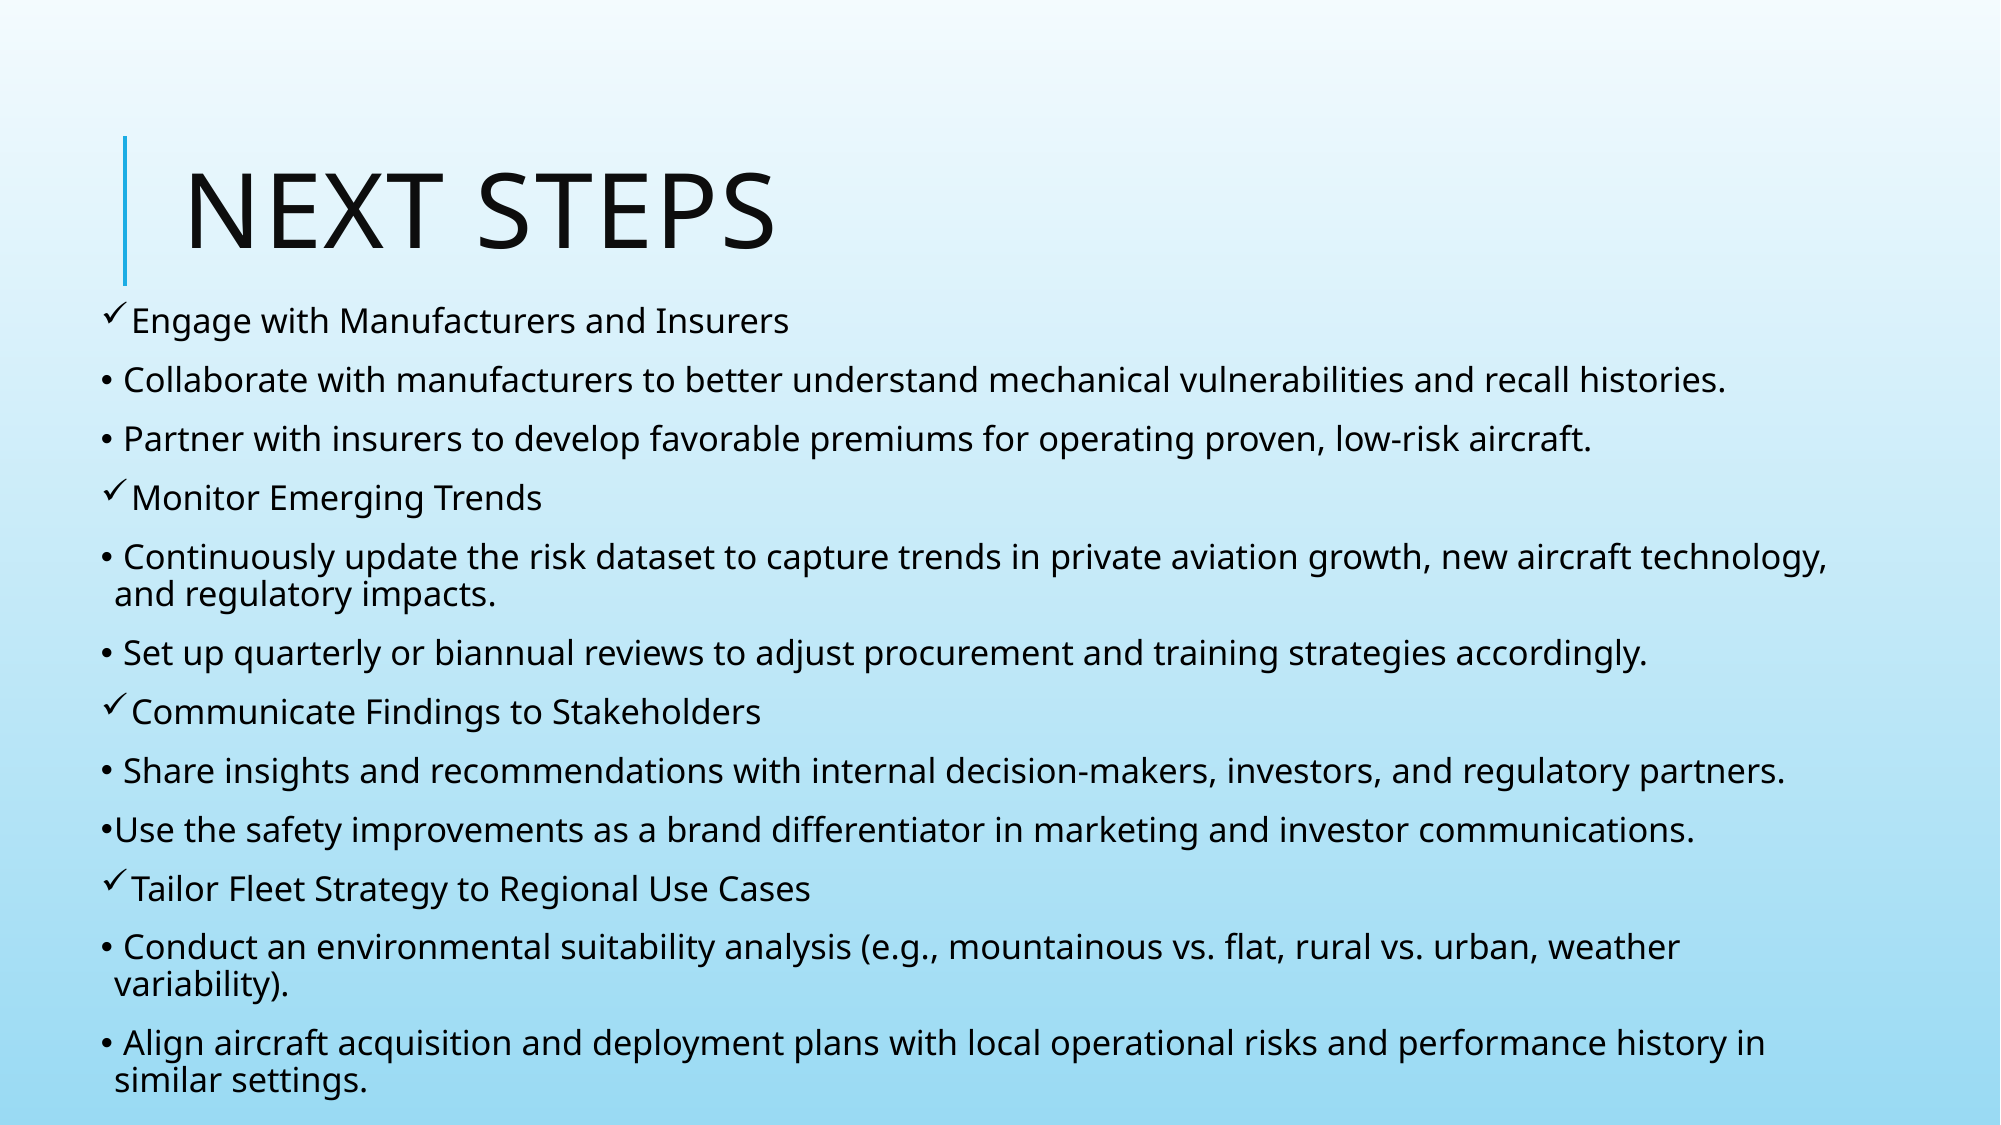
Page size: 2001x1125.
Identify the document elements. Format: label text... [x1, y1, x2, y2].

list Engage with Manufacturers and Insurers Collaborate with manufacturers to better understand mechanical vulnerabilities and recall histories. Partner with insurers to develop favorable premiums for operating proven, low-risk aircraft. Monitor Emerging Trends Continuously update the risk dataset to capture trends in private aviation growth, new aircraft technology, and regulatory impacts. Set up quarterly or biannual reviews to adjust procurement and training strategies accordingly. Communicate Findings to Stakeholders Share insights and recommendations with internal decision-makers, investors, and regulatory partners. Use the safety improvements as a brand differentiator in marketing and investor communications. Tailor Fleet Strategy to Regional Use Cases Conduct an environmental suitability analysis (e.g., mountainous vs. flat, rural vs. urban, weather variability). Align aircraft acquisition and deployment plans with local operational risks and performance history in similar settings. [93, 296, 1838, 1125]
title Next steps [168, 96, 1763, 296]
